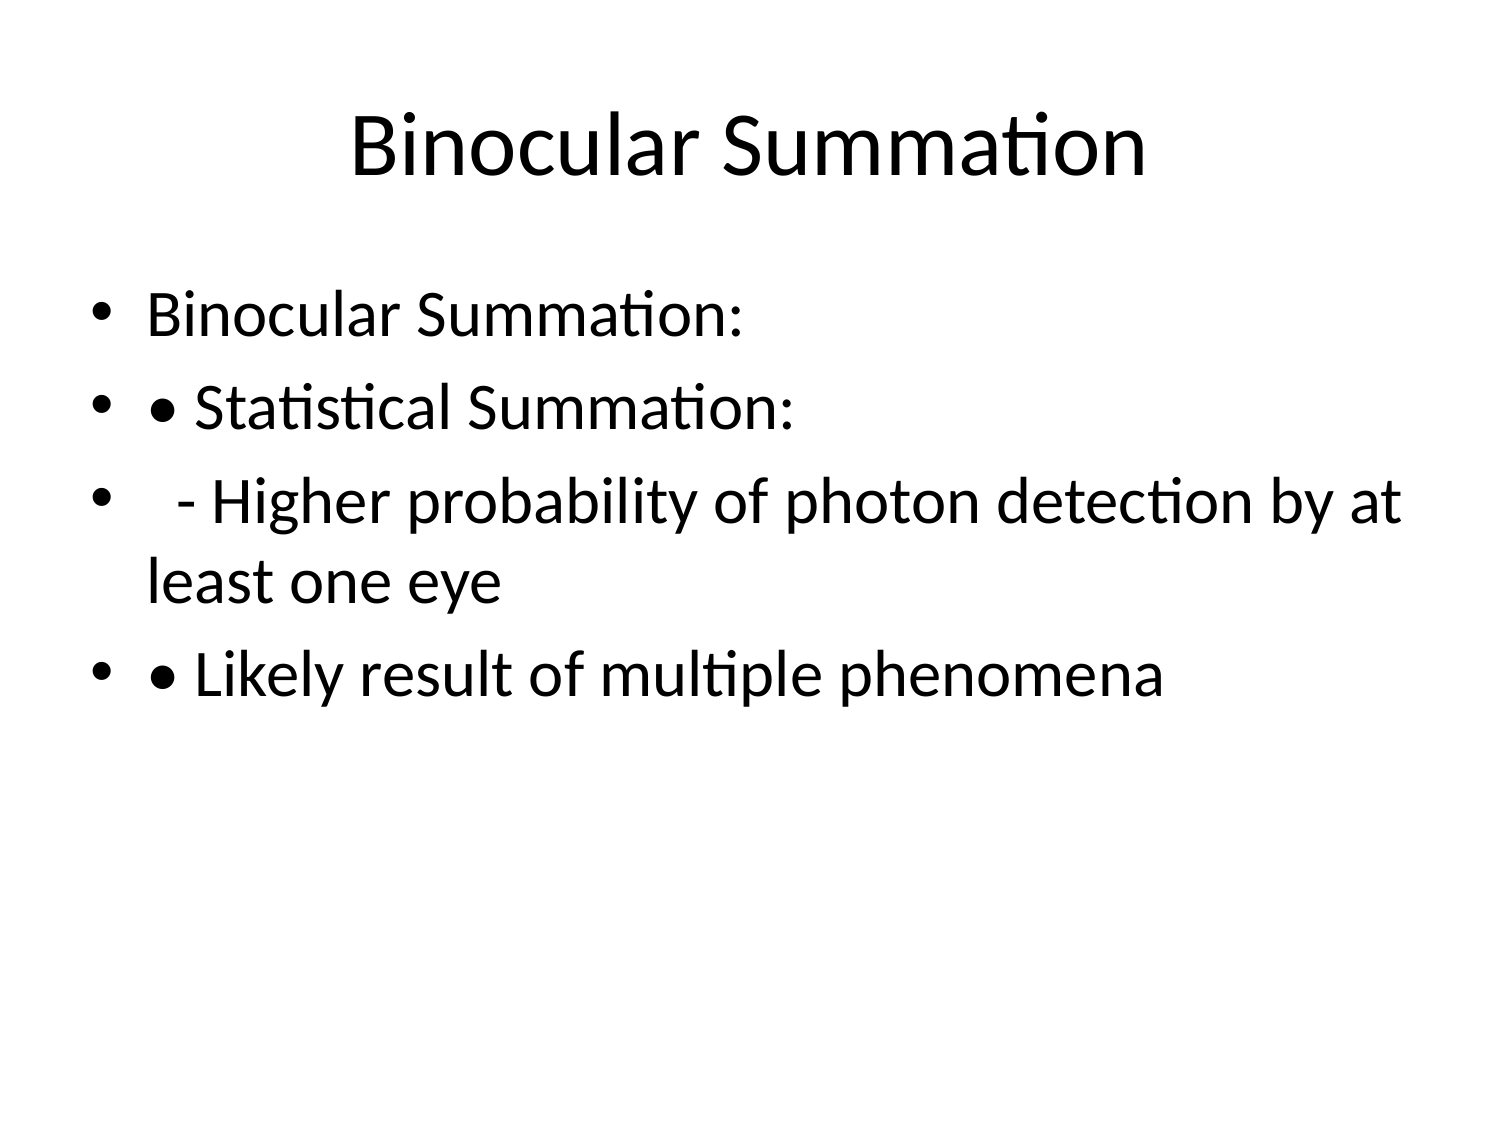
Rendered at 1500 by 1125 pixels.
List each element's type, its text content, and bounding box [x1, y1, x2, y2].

title Binocular Summation [75, 45, 1425, 233]
list Binocular Summation: • Statistical Summation: - Higher probability of photon detection by at least one eye • Likely result of multiple phenomena [75, 262, 1425, 1005]
